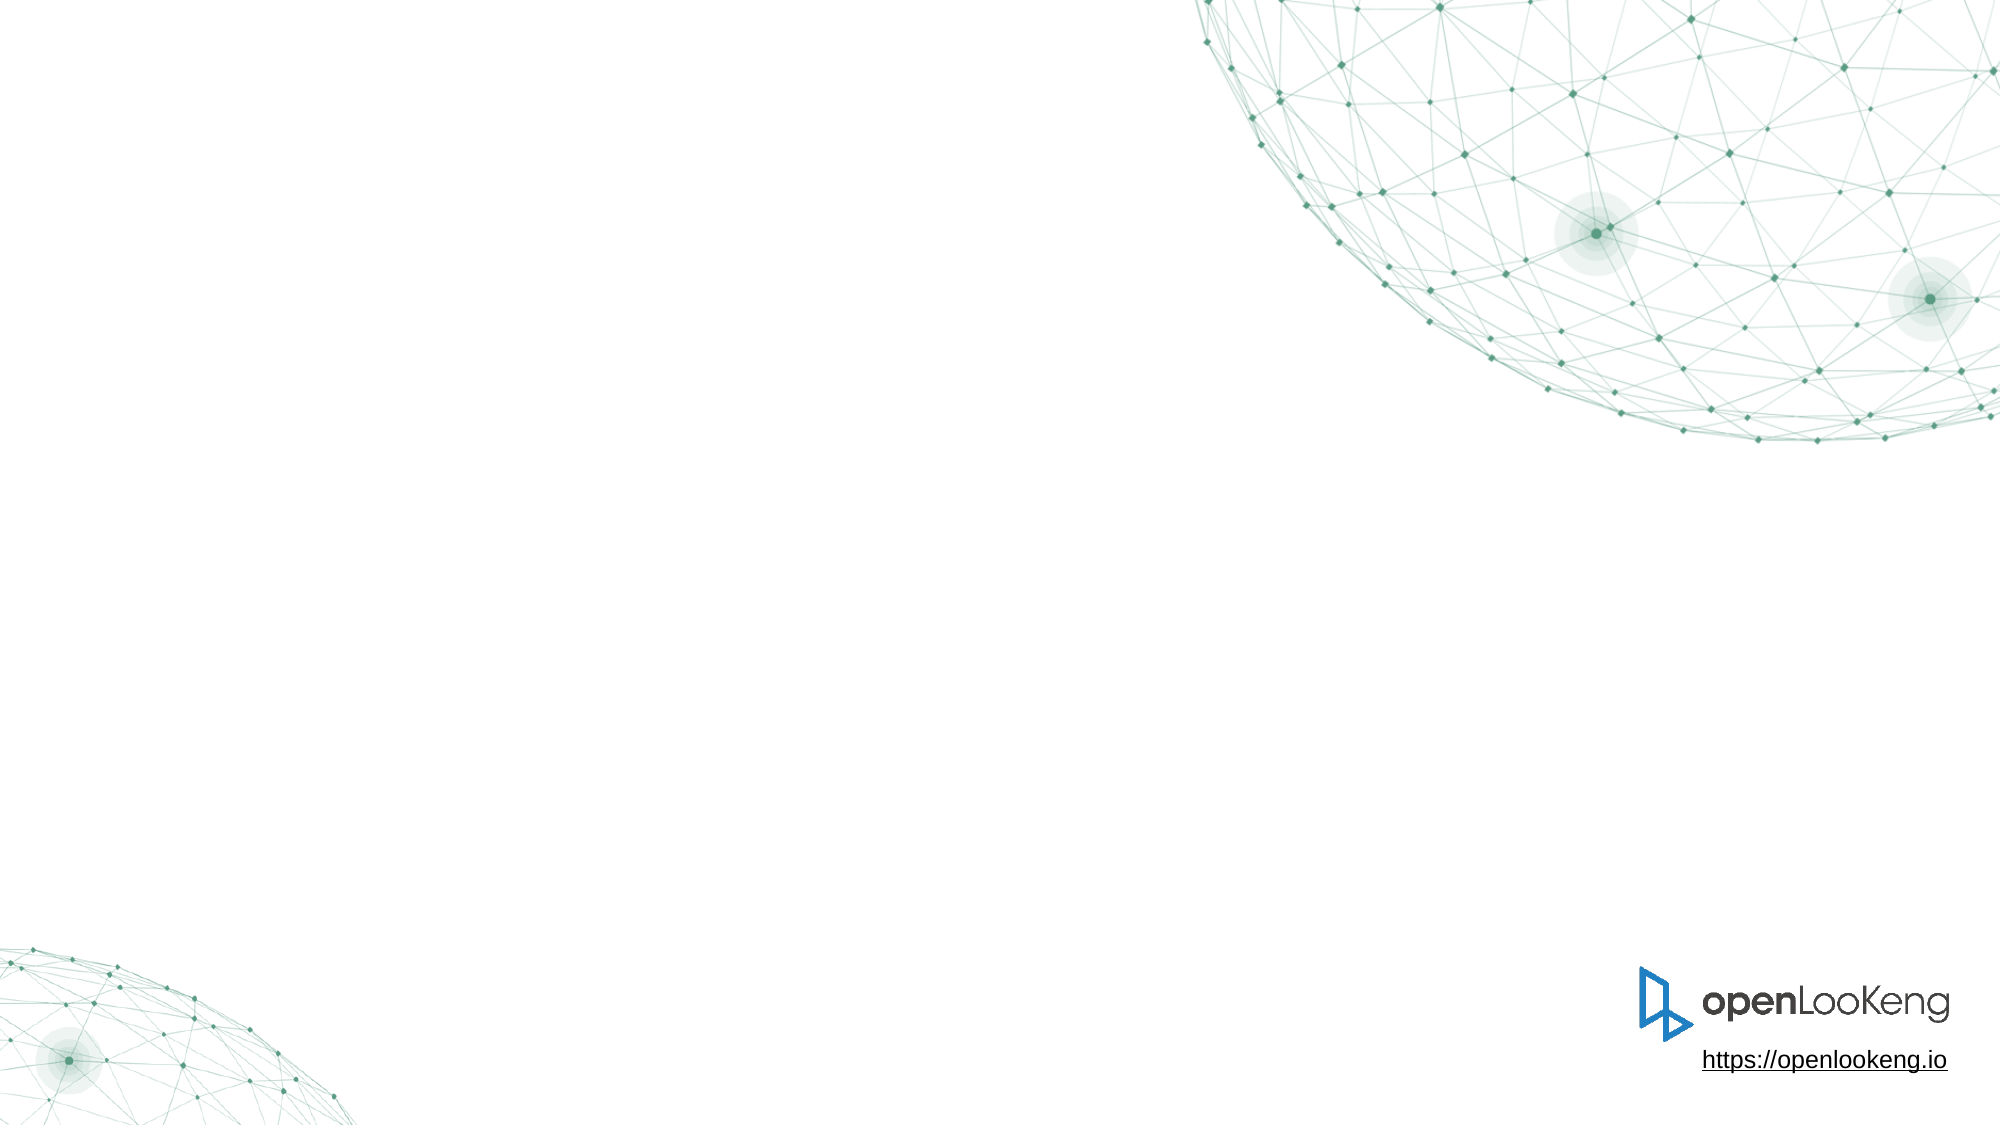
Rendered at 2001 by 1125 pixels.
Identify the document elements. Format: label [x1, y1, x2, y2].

picture [1194, 0, 2000, 445]
picture [0, 944, 458, 1125]
picture [1605, 946, 1983, 1062]
